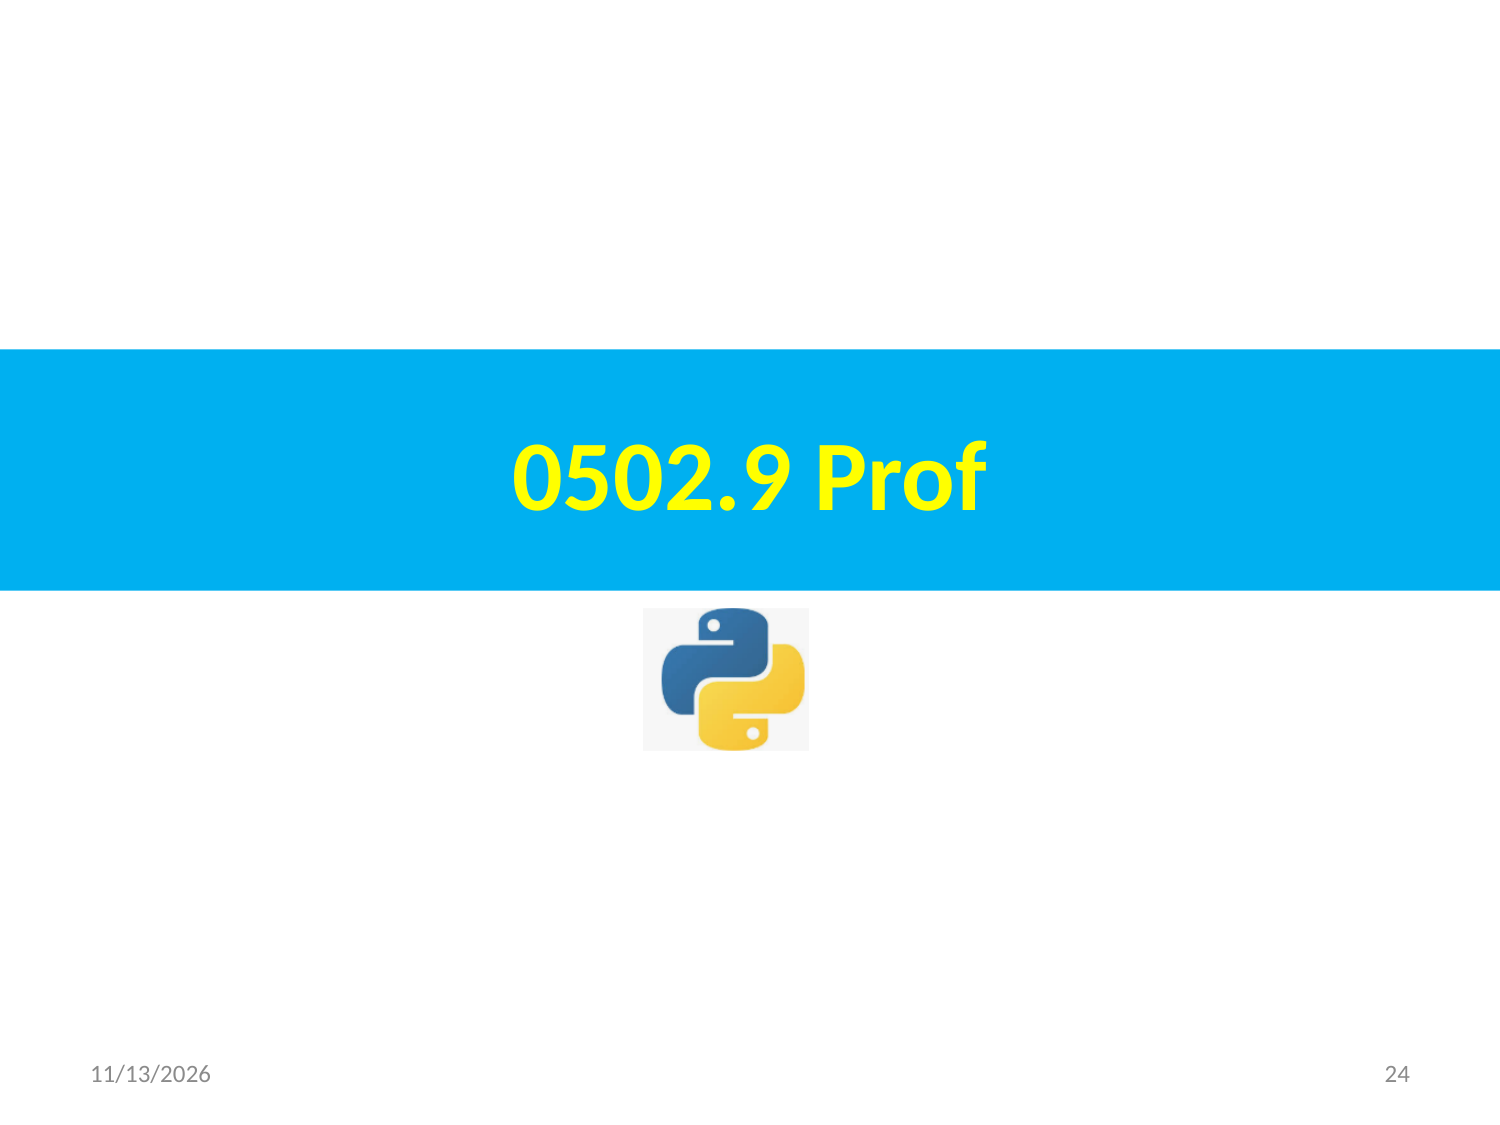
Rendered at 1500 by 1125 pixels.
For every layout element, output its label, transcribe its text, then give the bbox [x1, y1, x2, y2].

title 0502.9 Prof [0, 349, 1500, 591]
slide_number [75, 1042, 425, 1103]
picture [643, 606, 809, 752]
slide_number 24 [1074, 1042, 1425, 1103]
